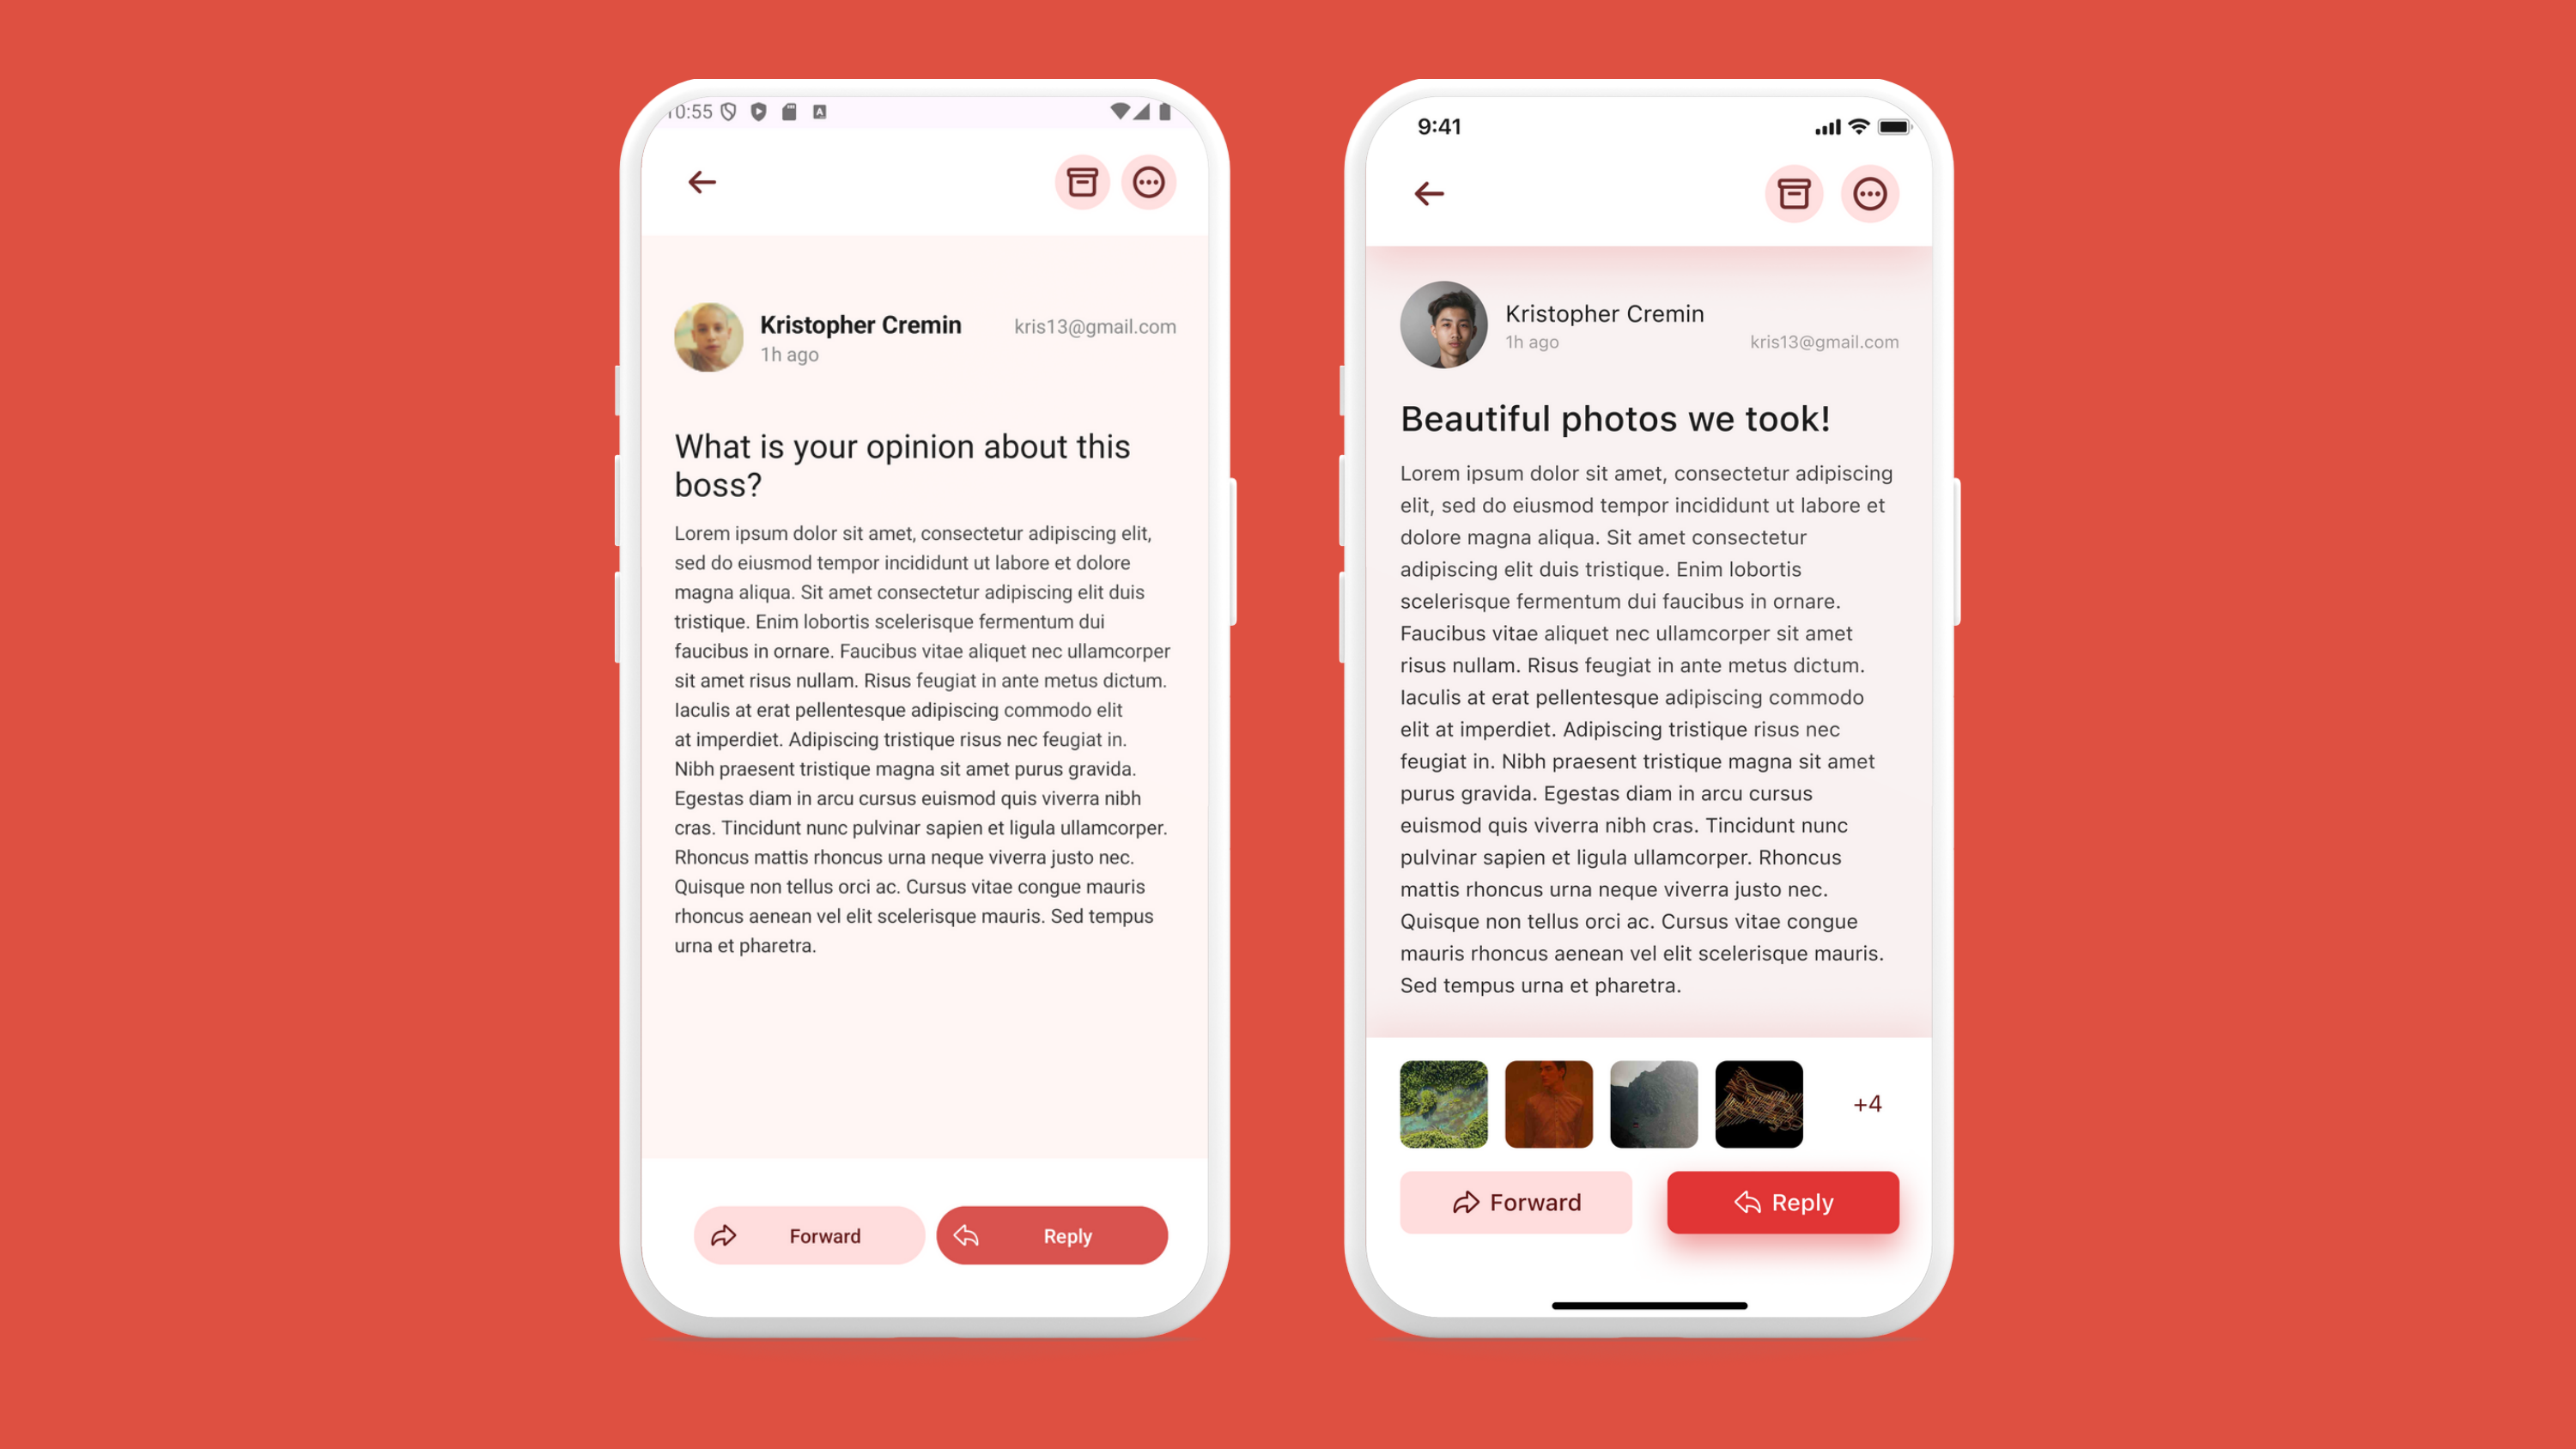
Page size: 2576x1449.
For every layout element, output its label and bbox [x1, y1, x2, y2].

text_box [1339, 78, 1962, 1370]
text_box [614, 78, 1237, 1370]
